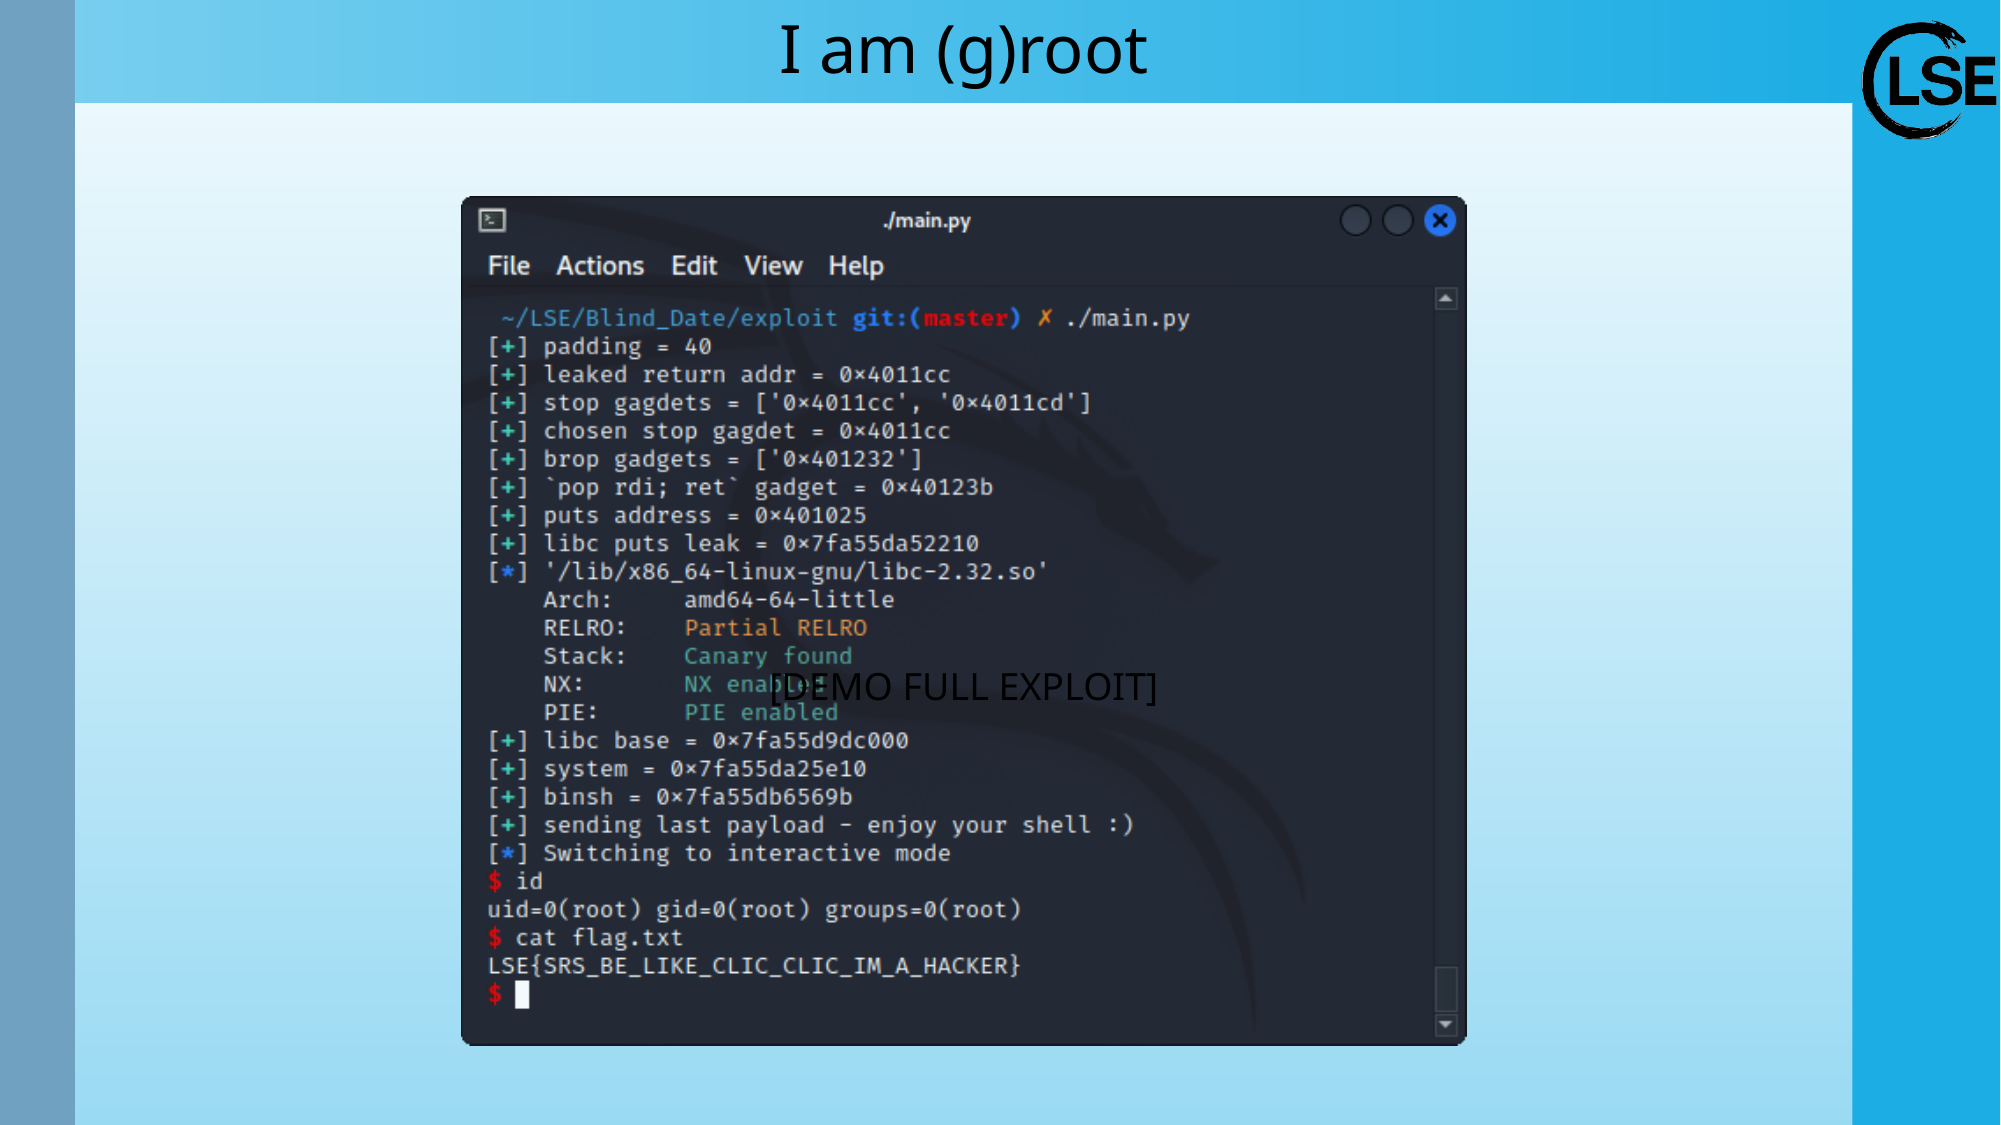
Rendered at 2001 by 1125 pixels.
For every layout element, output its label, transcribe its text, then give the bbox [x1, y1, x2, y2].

text_box I am (g)root [219, 0, 1709, 95]
picture [1857, 18, 2000, 140]
text_box [74, 0, 1854, 104]
picture [460, 195, 1468, 1046]
